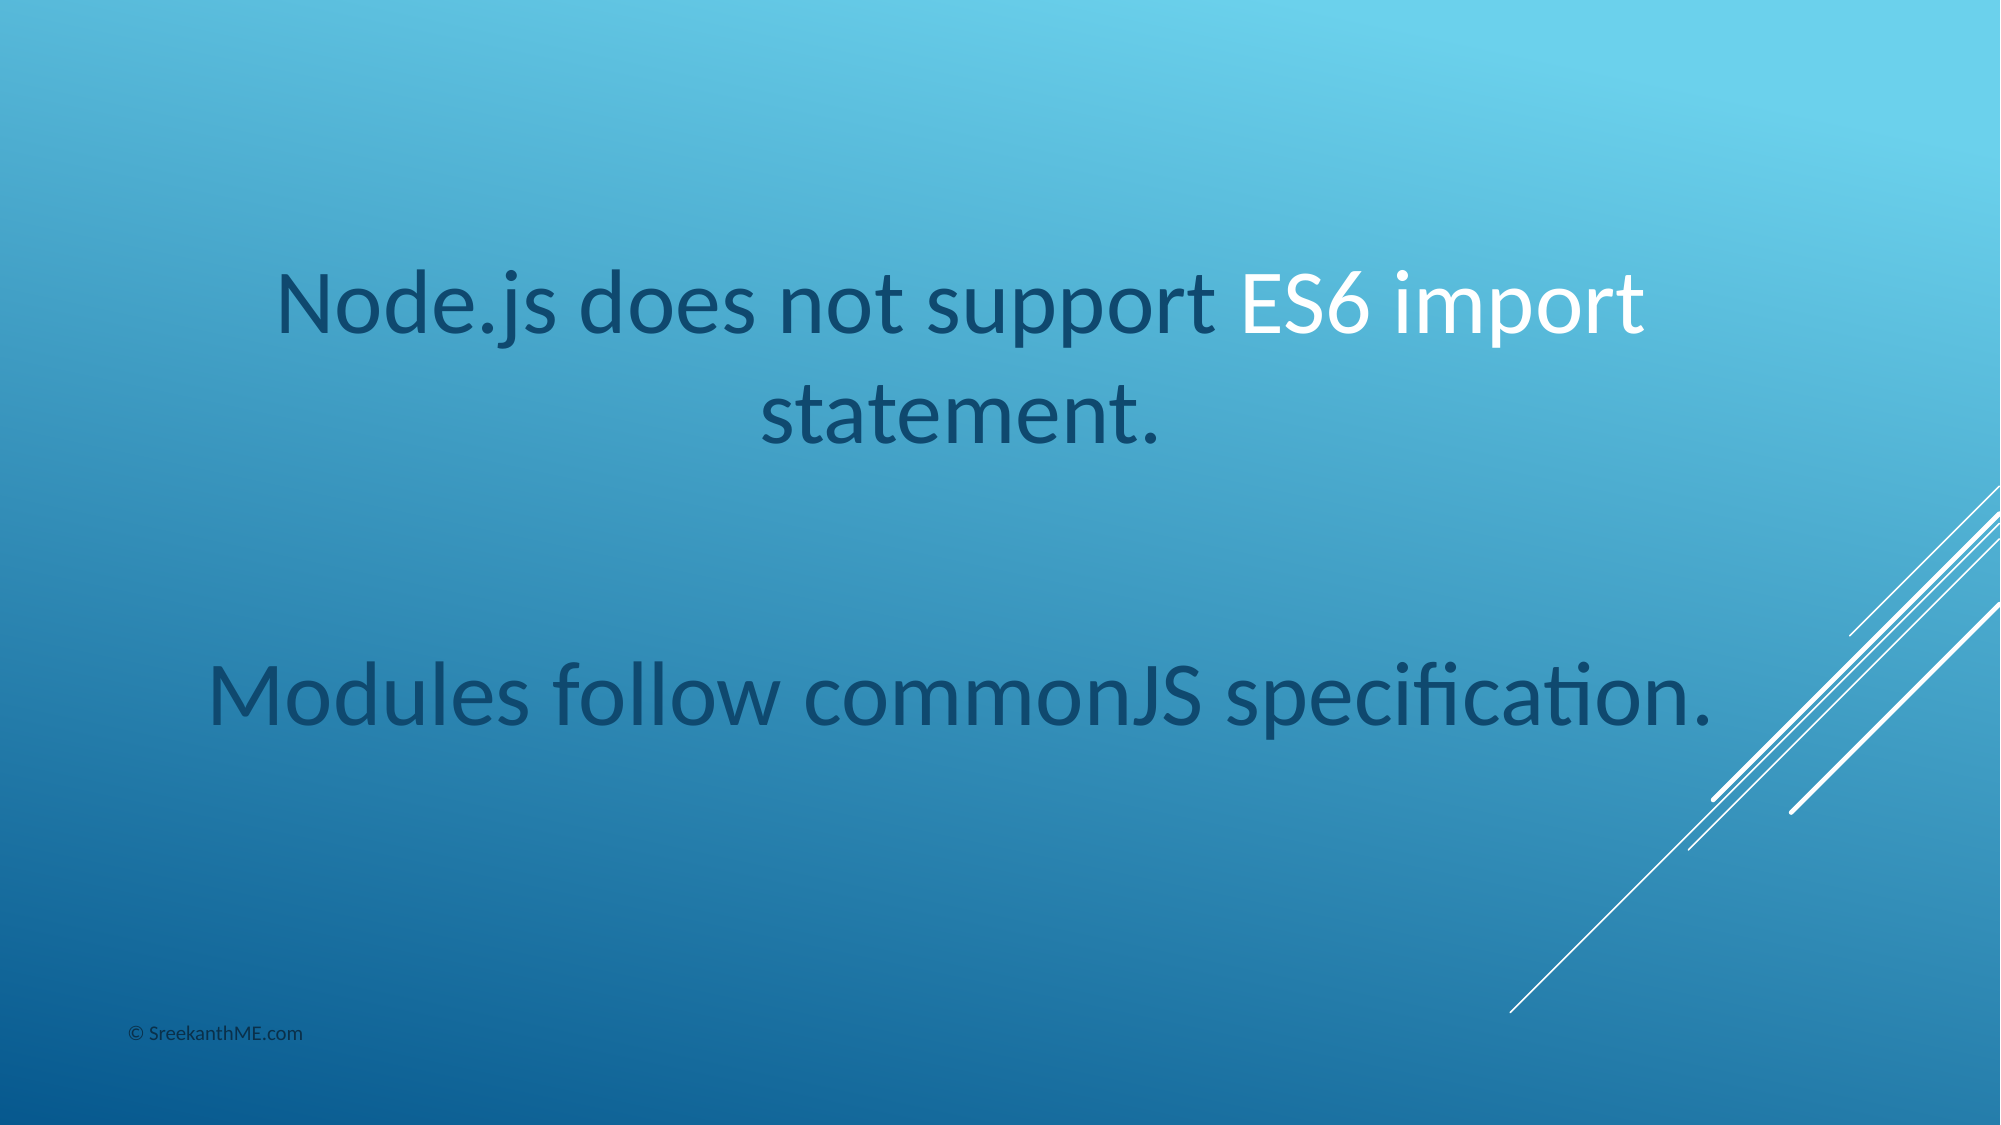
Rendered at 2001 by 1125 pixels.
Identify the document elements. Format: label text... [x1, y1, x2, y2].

list Node.js does not support ES6 import statement. Modules follow commonJS specification. [112, 93, 1811, 1043]
footer © SreekanthME.com [112, 1012, 1350, 1073]
